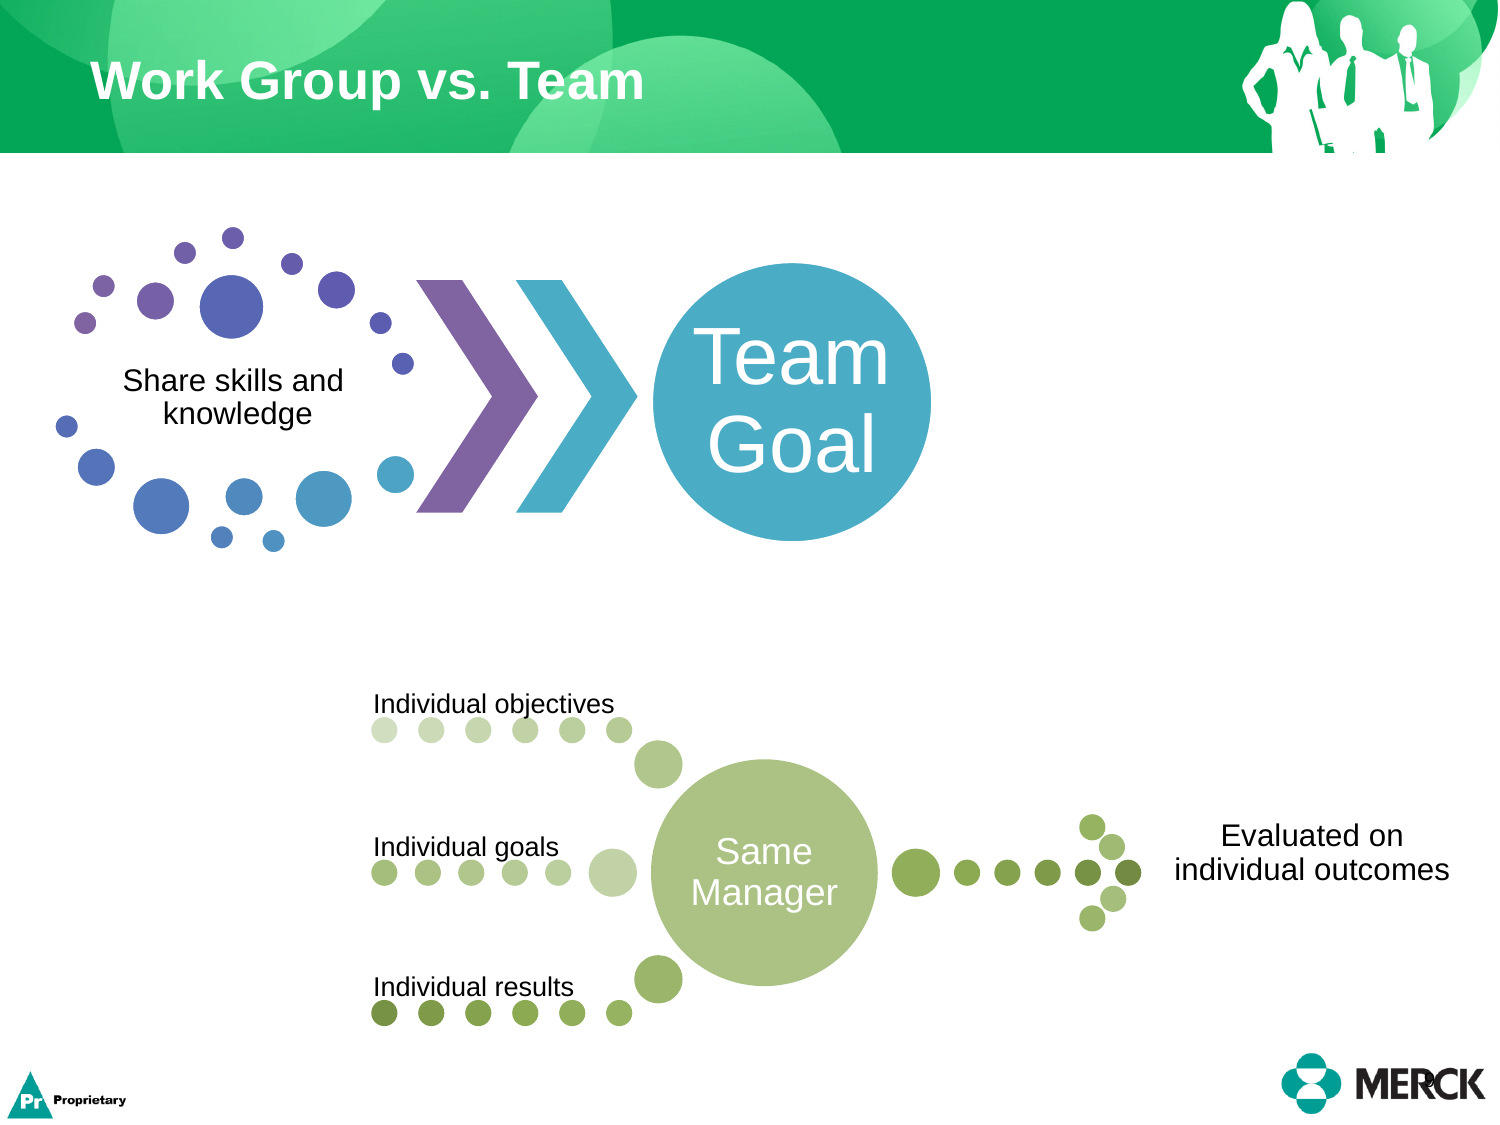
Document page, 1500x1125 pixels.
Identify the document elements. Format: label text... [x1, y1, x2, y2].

picture [0, 0, 1500, 153]
title Work Group vs. Team [75, 37, 1425, 153]
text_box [49, 87, 951, 692]
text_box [199, 662, 1456, 1025]
picture [1275, 1049, 1488, 1118]
picture [0, 1069, 132, 1124]
